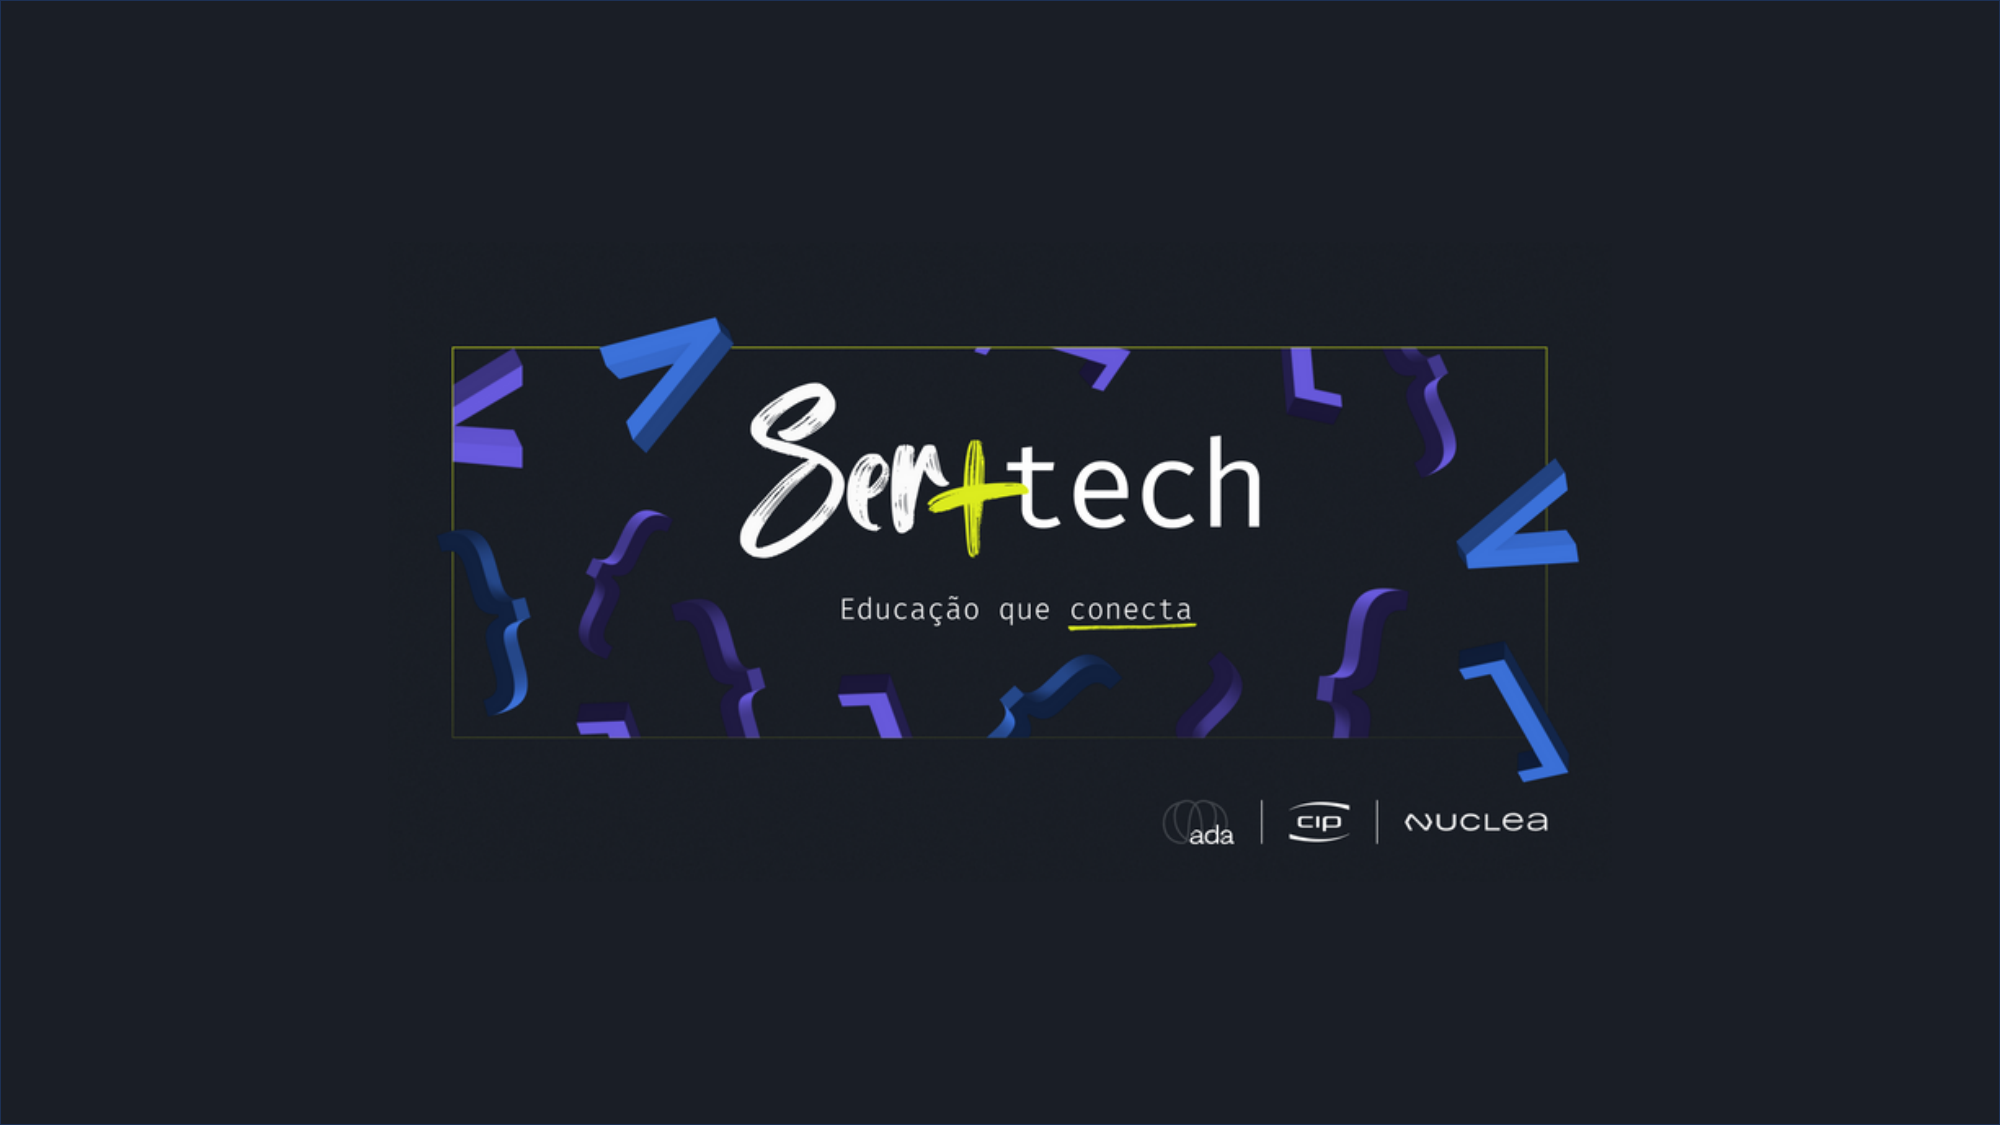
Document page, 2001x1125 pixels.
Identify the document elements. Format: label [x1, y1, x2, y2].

text_box [0, 0, 2000, 1125]
picture [388, 242, 1612, 883]
